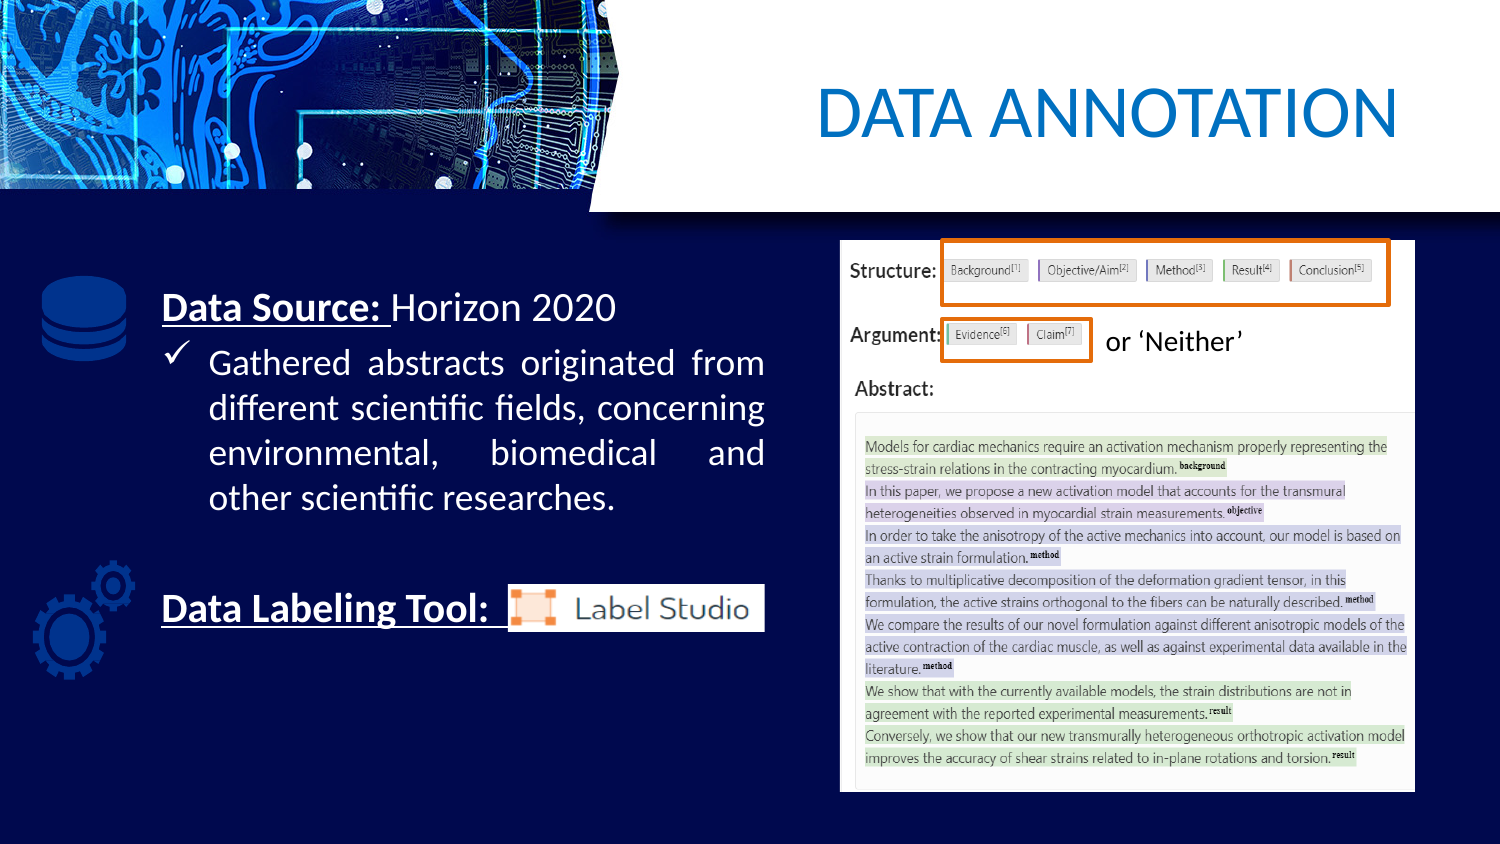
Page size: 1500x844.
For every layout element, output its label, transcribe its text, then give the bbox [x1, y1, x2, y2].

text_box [41, 275, 127, 362]
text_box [32, 559, 136, 680]
picture [0, 0, 1500, 844]
text_box Data Labeling Tool: [146, 573, 528, 637]
title DATA ANNOTATION [87, 44, 1416, 170]
list Data Source: Horizon 2020 Gathered abstracts originated from different scientific fields, concerning environmental, biomedical and other scientific researches. [146, 272, 781, 529]
picture [150, 170, 164, 179]
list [839, 240, 1416, 792]
